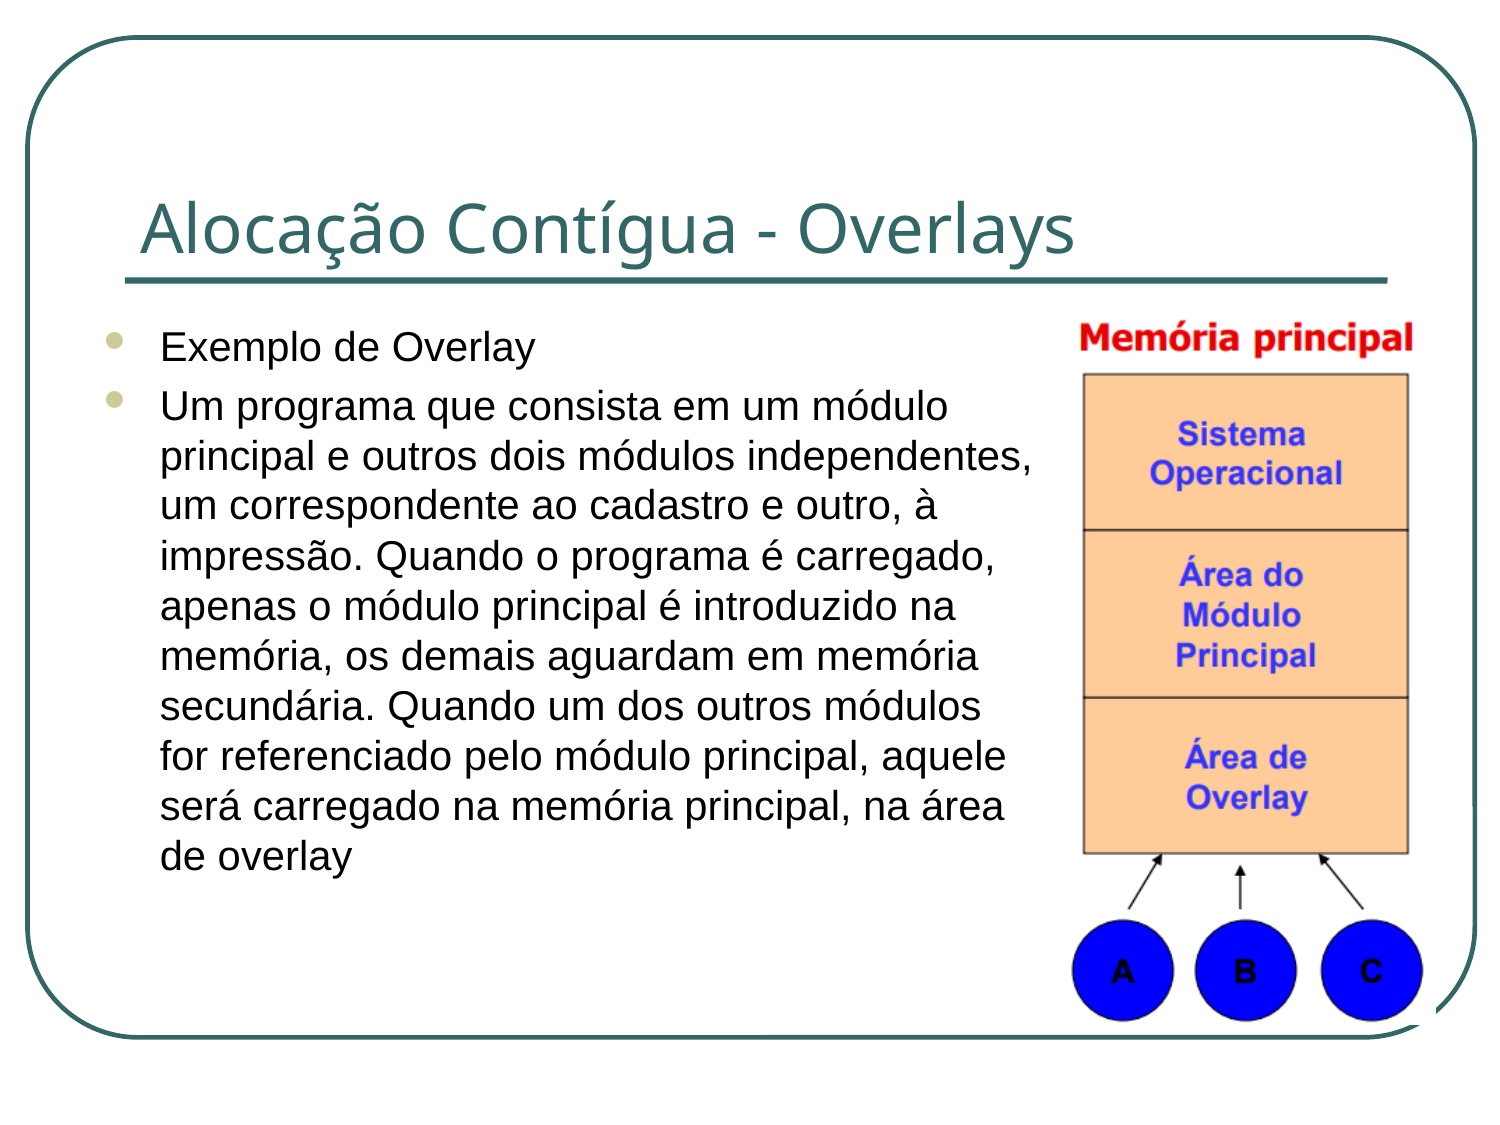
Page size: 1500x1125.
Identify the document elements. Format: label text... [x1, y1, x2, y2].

title Alocação Contígua - Overlays [125, 87, 1388, 275]
list Exemplo de Overlay Um programa que consista em um módulo principal e outros dois módulos independentes, um correspondente ao cadastro e outro, à impressão. Quando o programa é carregado, apenas o módulo principal é introduzido na memória, os demais aguardam em memória secundária. Quando um dos outros módulos for referenciado pelo módulo principal, aquele será carregado na memória principal, na área de overlay [88, 312, 1045, 975]
picture [1045, 309, 1436, 1025]
